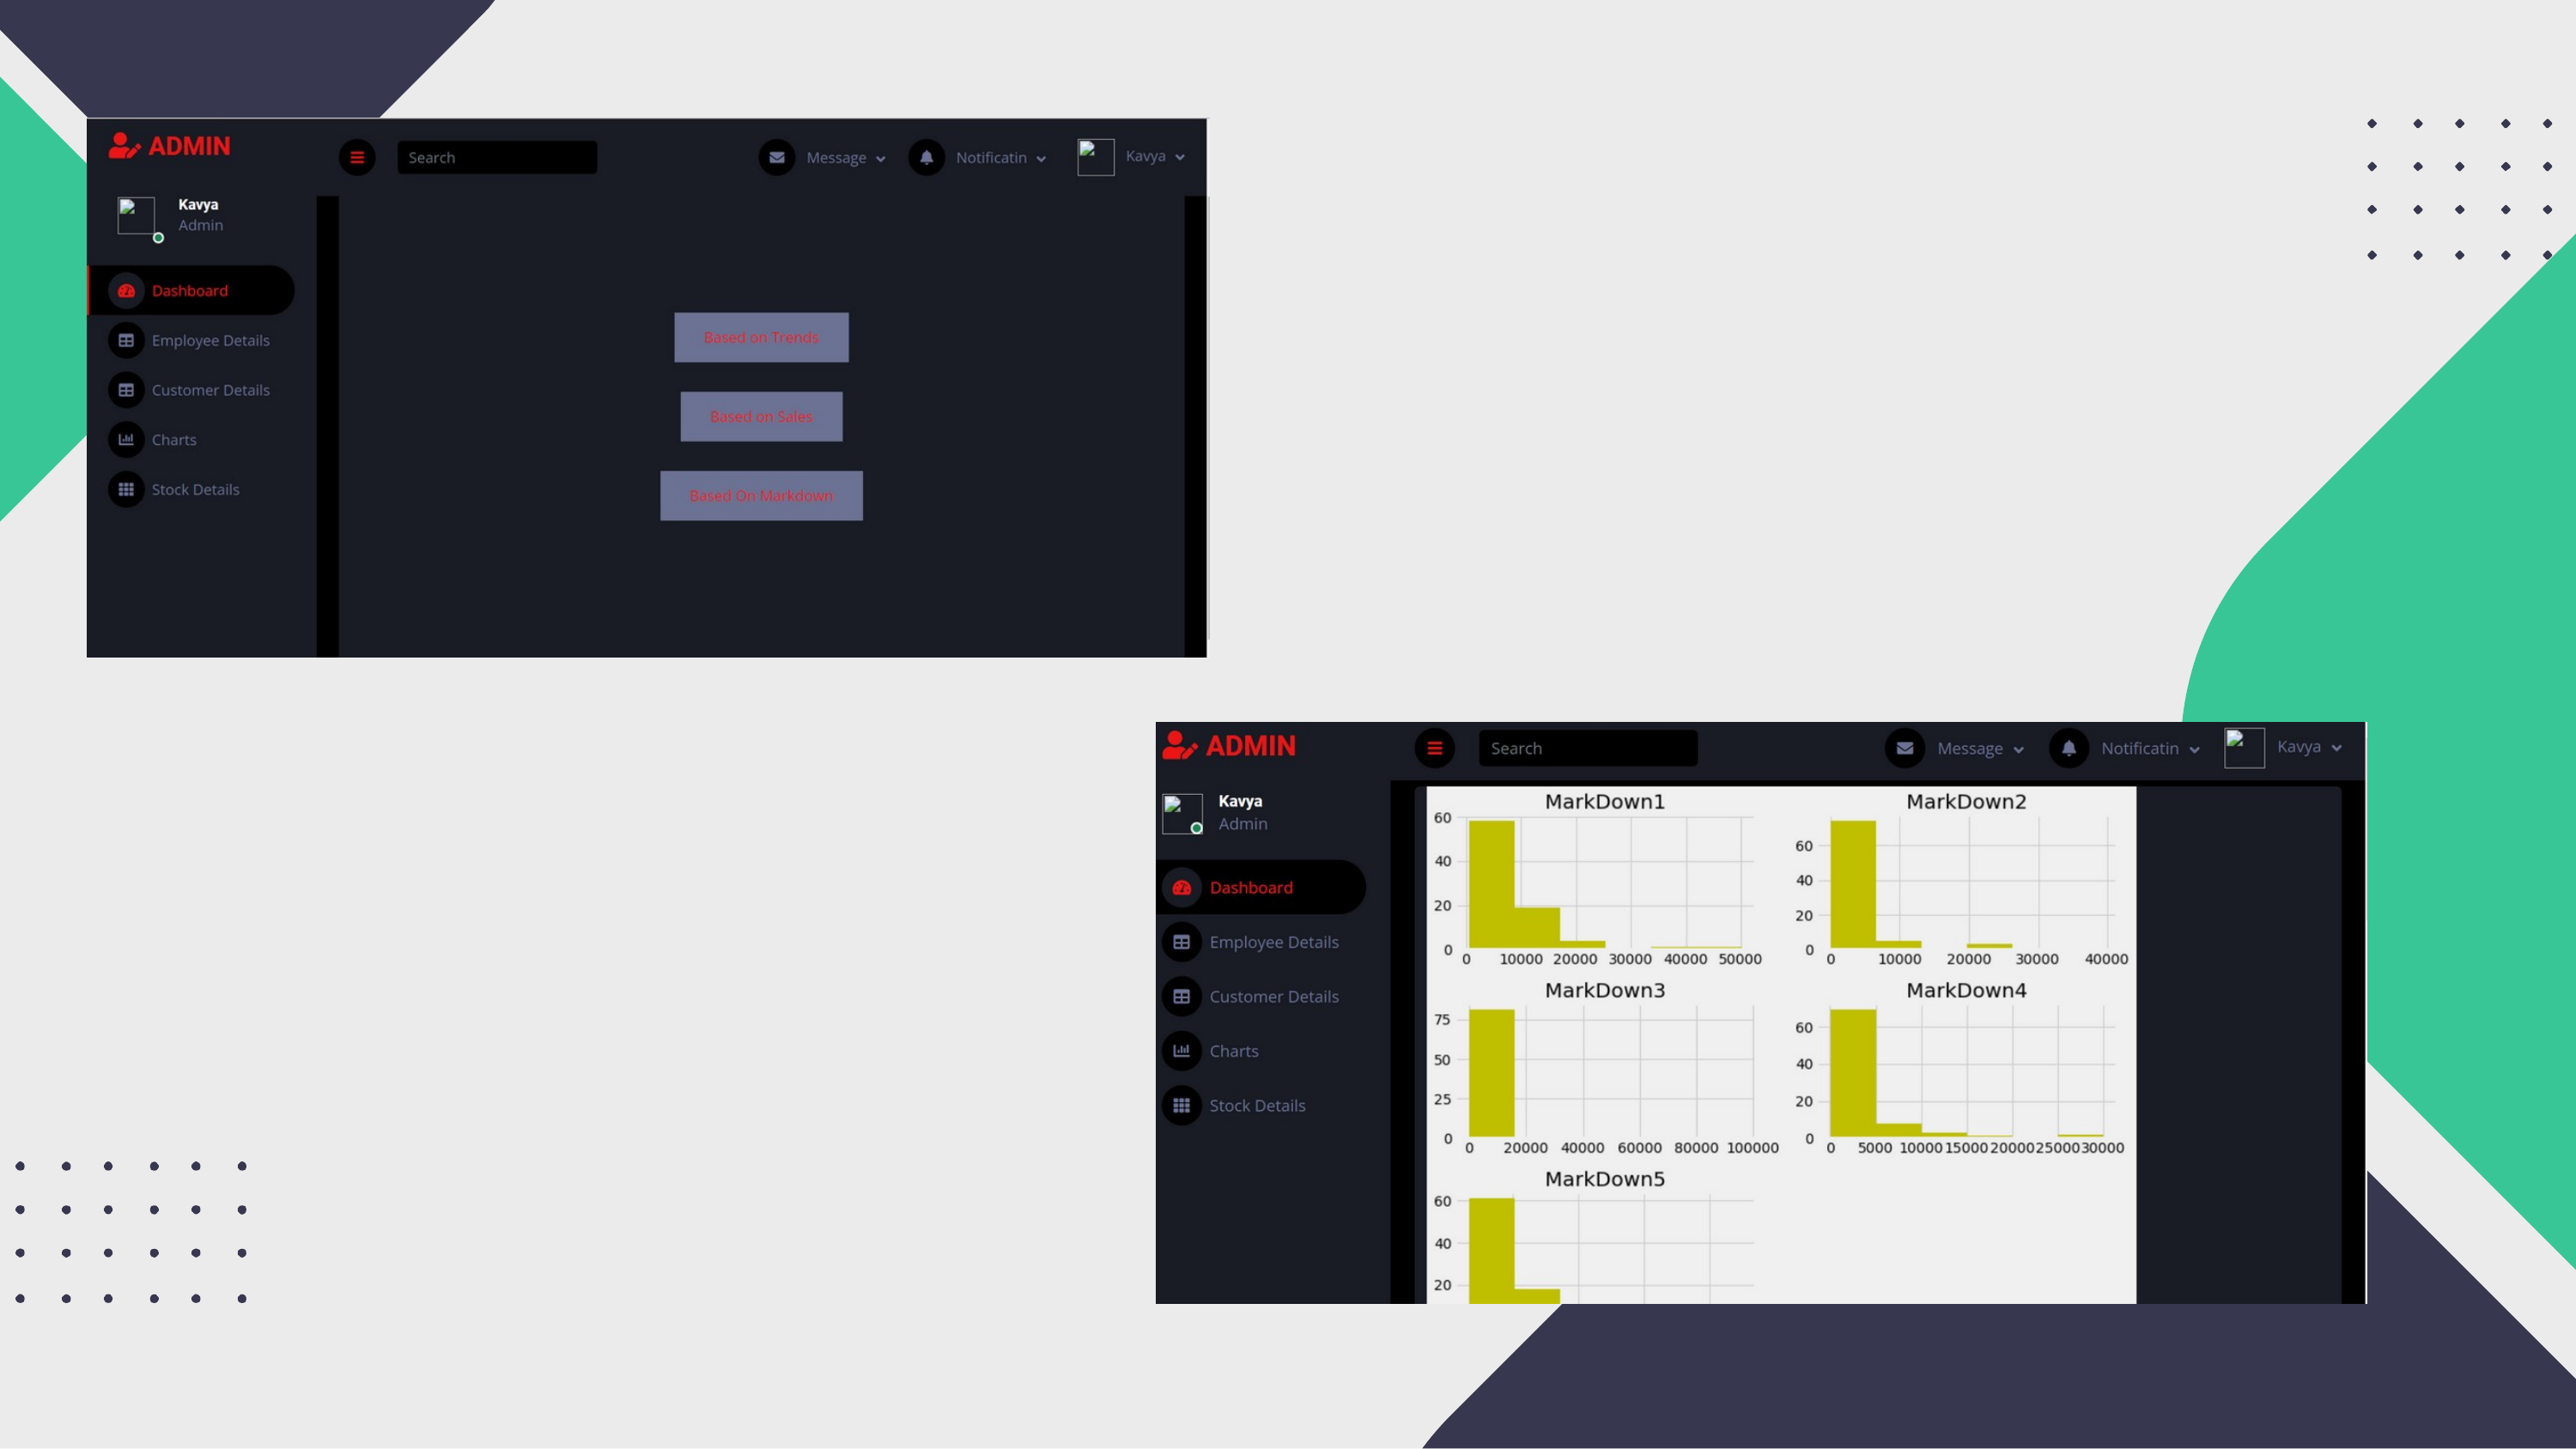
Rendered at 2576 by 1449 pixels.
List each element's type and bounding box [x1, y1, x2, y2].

text_box [2501, 161, 2511, 172]
text_box [2543, 161, 2553, 172]
text_box [2455, 161, 2464, 172]
text_box [2367, 118, 2377, 129]
text_box [0, 0, 495, 523]
picture [1156, 722, 2367, 1304]
text_box [2367, 161, 2377, 172]
text_box [2501, 118, 2511, 129]
text_box [2413, 161, 2423, 172]
text_box [2413, 204, 2423, 215]
text_box [2501, 204, 2511, 215]
text_box [2455, 204, 2465, 215]
text_box [2543, 204, 2553, 215]
text_box [2413, 118, 2423, 129]
text_box [2543, 118, 2553, 129]
text_box [1422, 233, 2576, 1449]
picture [15, 1161, 247, 1303]
text_box [2455, 118, 2464, 129]
text_box [2367, 204, 2377, 215]
picture [87, 118, 1210, 658]
